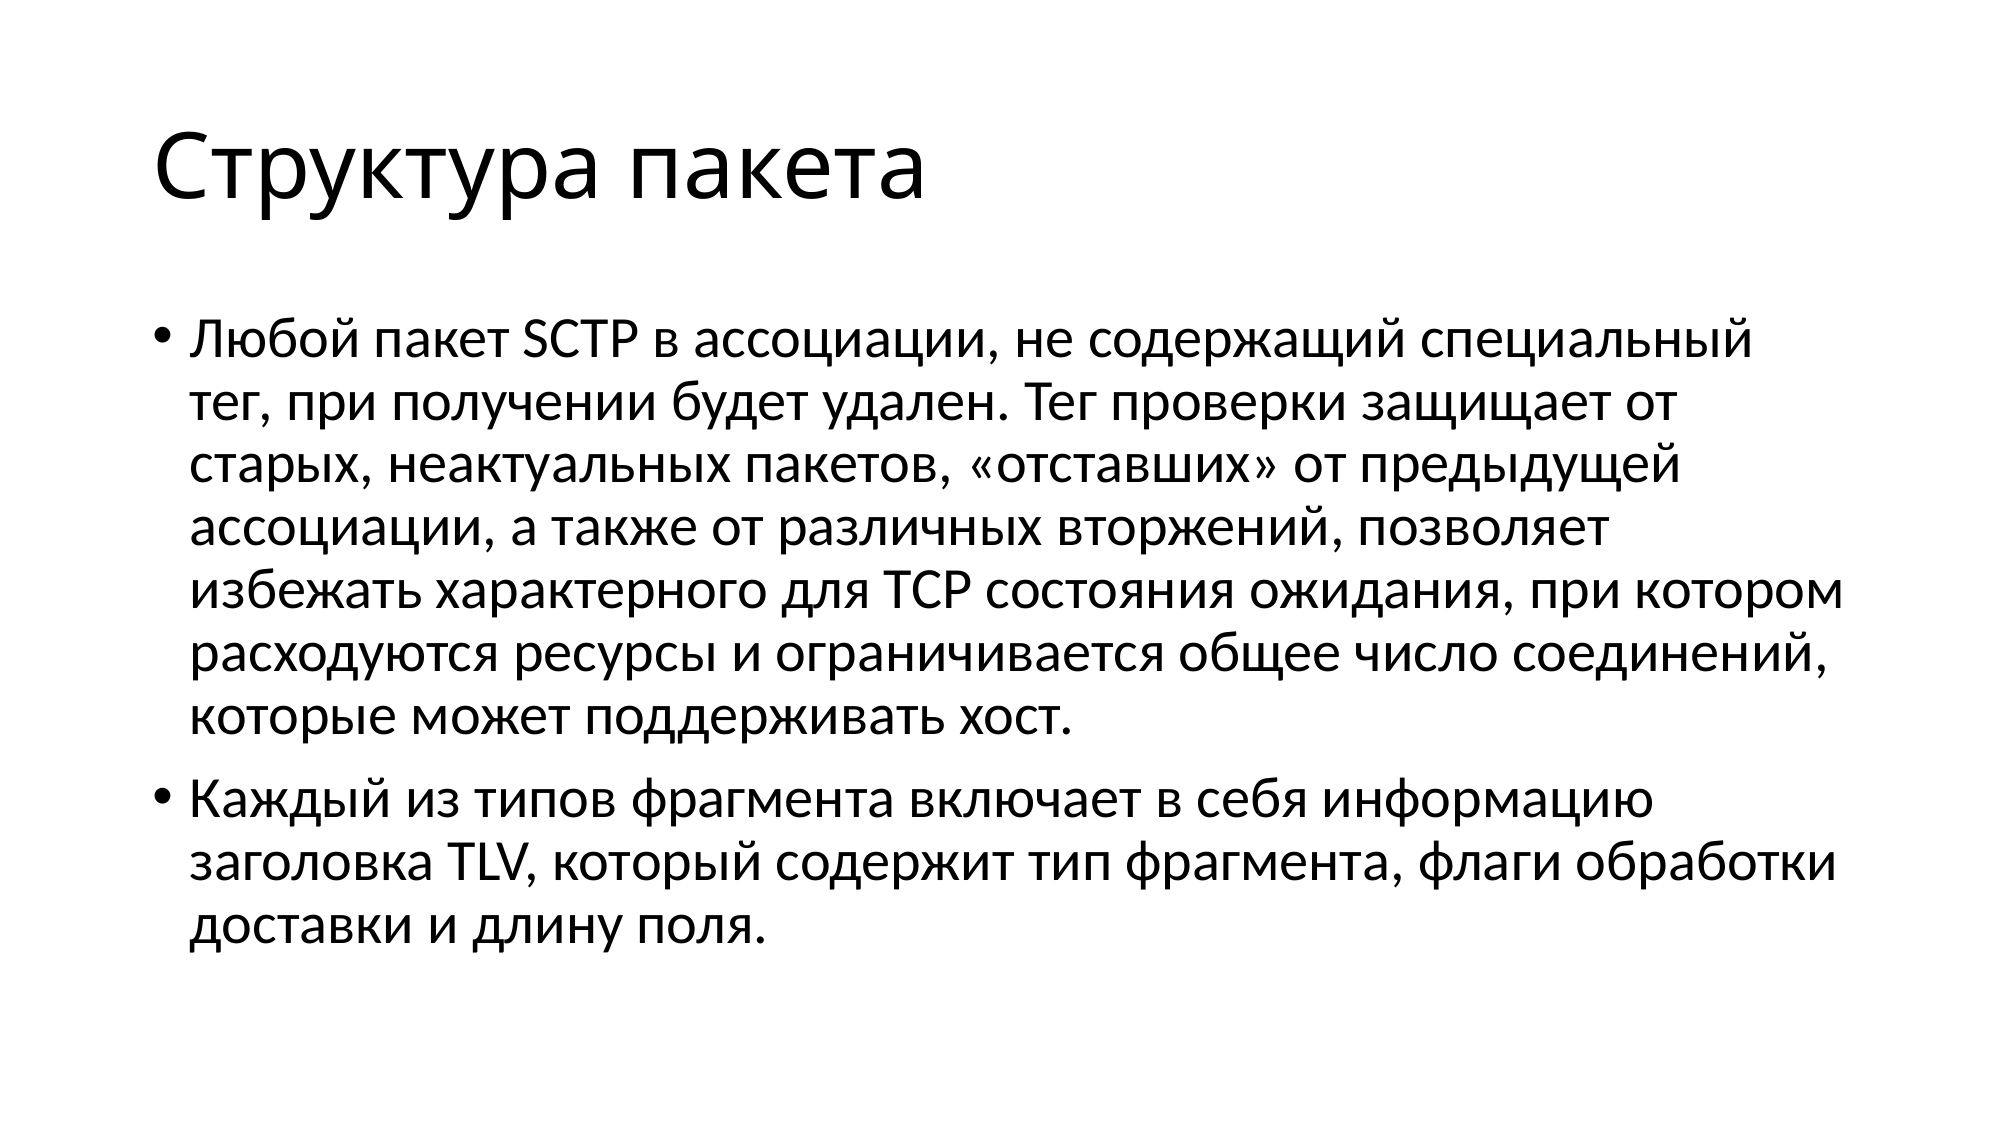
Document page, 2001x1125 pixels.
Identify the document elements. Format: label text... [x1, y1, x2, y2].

title Структура пакета [137, 59, 1863, 278]
list Любой пакет SCTP в ассоциации, не содержащий специальный тег, при получении будет удален. Тег проверки защищает от старых, неактуальных пакетов, «отставших» от предыдущей ассоциации, а также от различных вторжений, позволяет избежать характерного для TCP состояния ожидания, при котором расходуются ресурсы и ограничивается общее число соединений, которые может поддерживать хост. Каждый из типов фрагмента включает в себя информацию заголовка TLV, который содержит тип фрагмента, флаги обработки доставки и длину поля. [137, 299, 1863, 1014]
